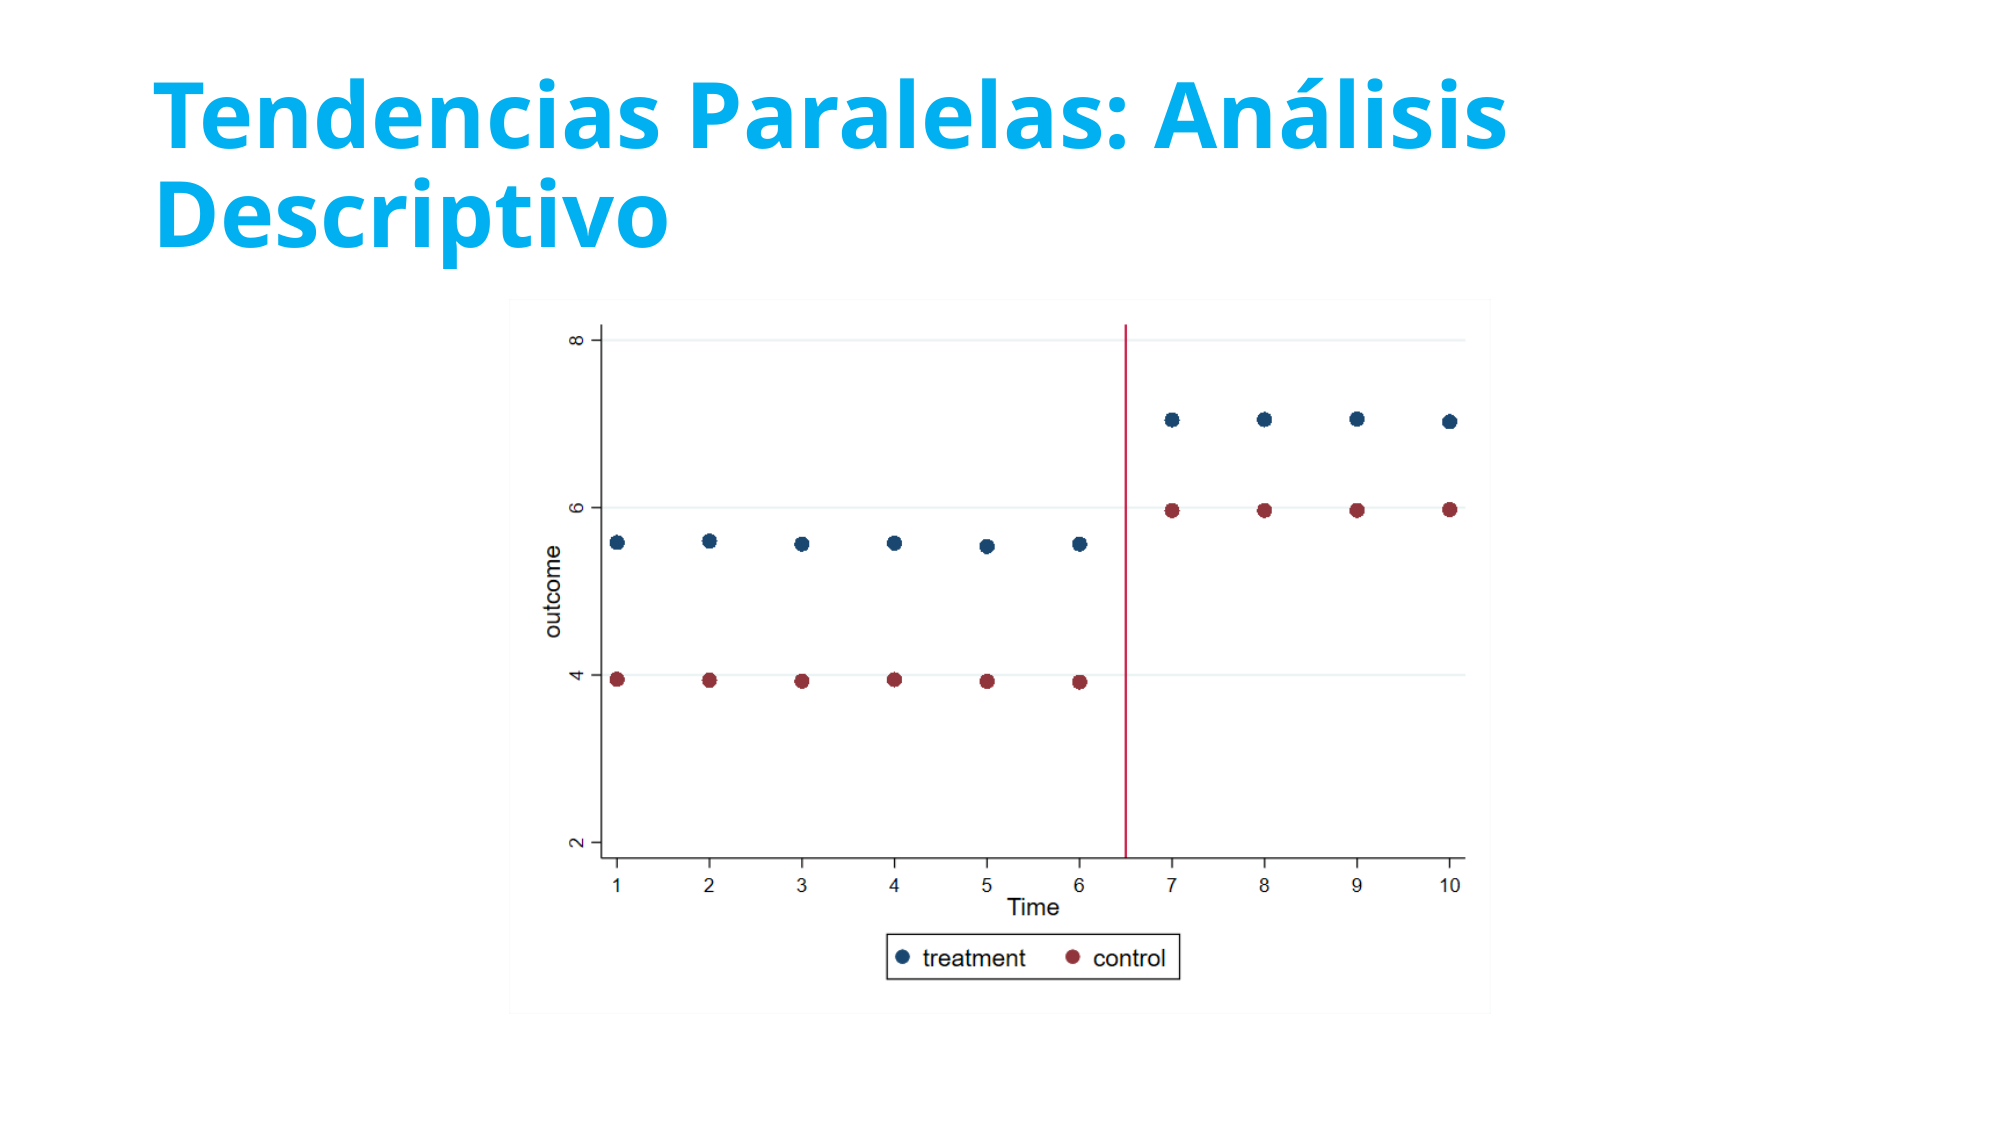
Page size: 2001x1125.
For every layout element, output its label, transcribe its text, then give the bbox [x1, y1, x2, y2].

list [509, 299, 1491, 1014]
title Tendencias Paralelas: Análisis Descriptivo [137, 59, 1863, 278]
